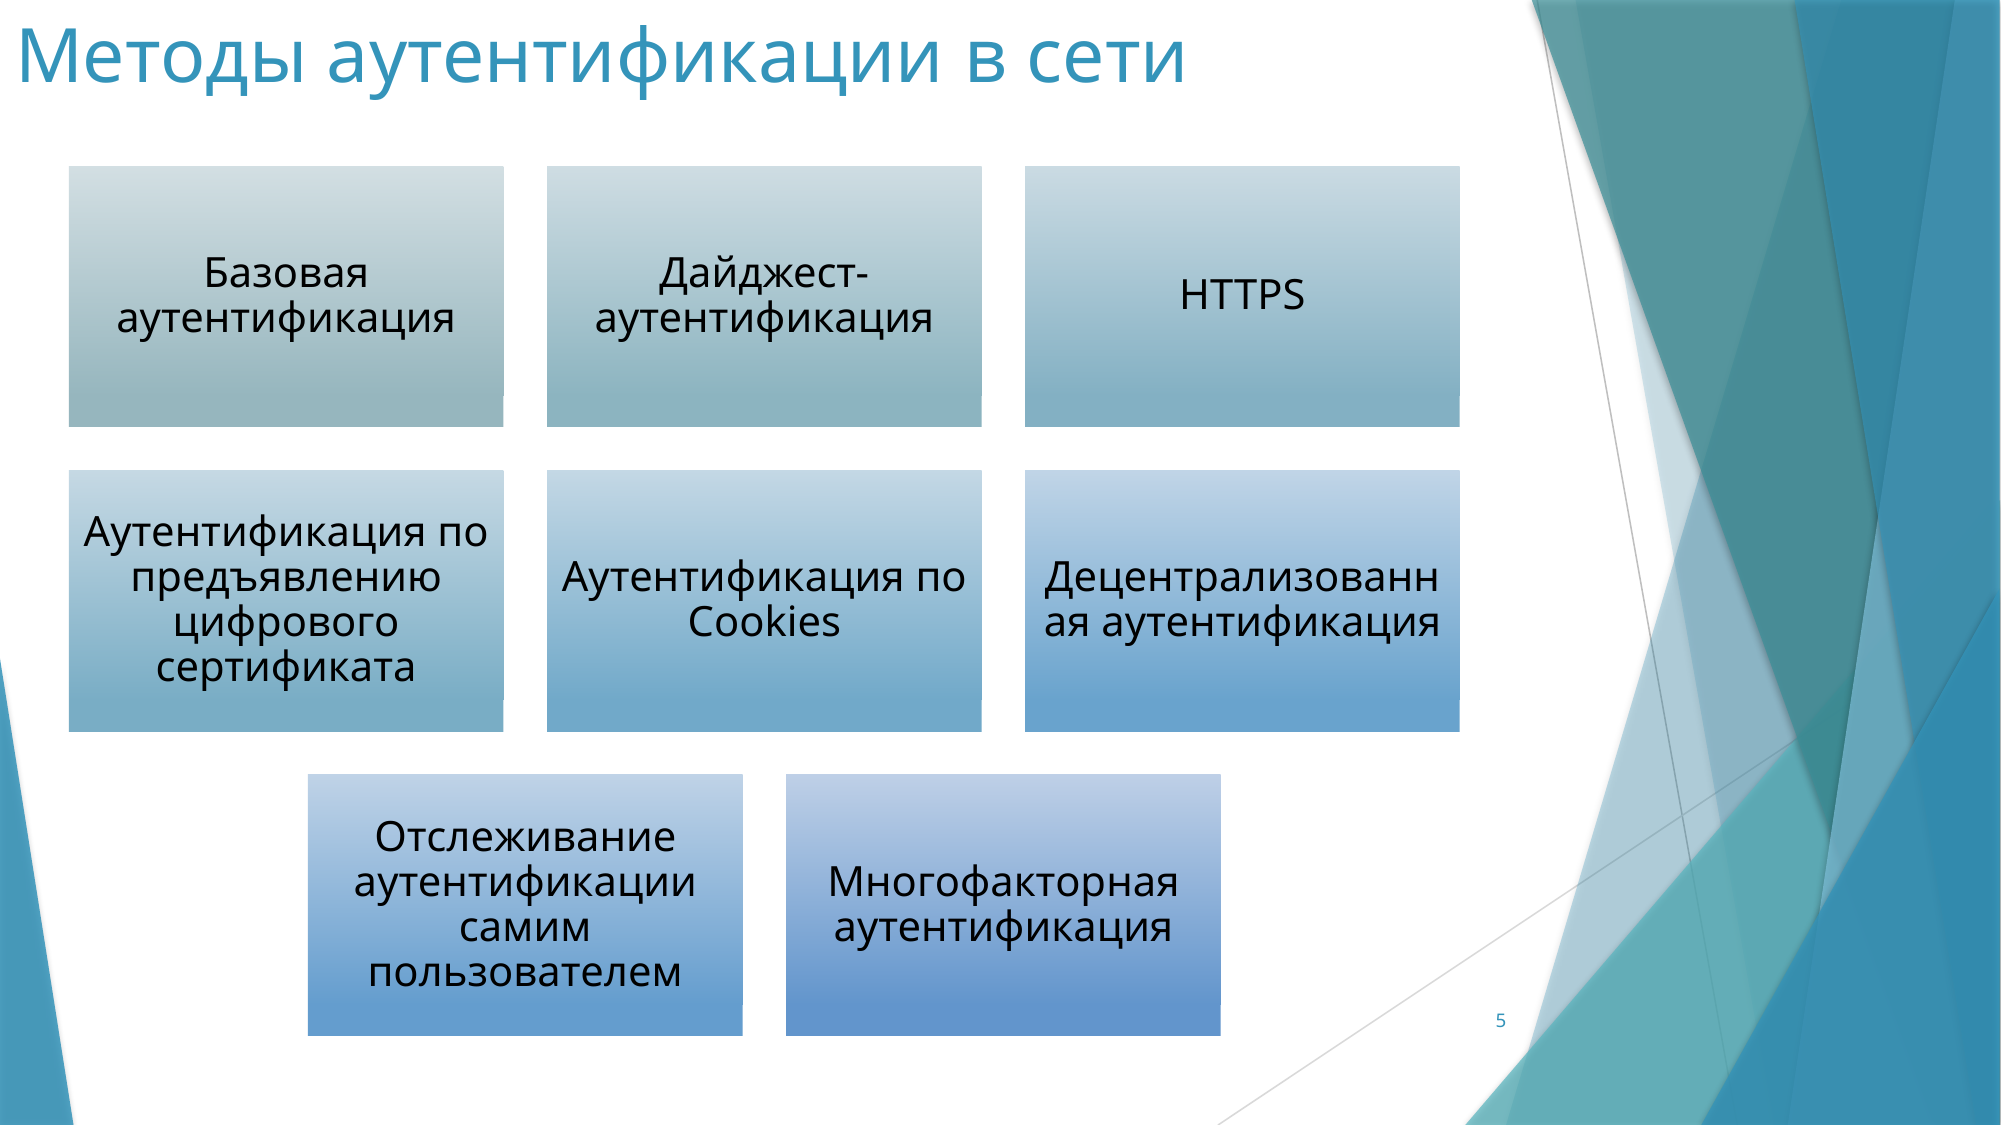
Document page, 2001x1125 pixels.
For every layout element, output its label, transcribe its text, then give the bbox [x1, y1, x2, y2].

title Методы аутентификации в сети [0, 0, 1411, 217]
slide_number 5 [1409, 991, 1522, 1051]
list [68, 163, 1461, 1038]
